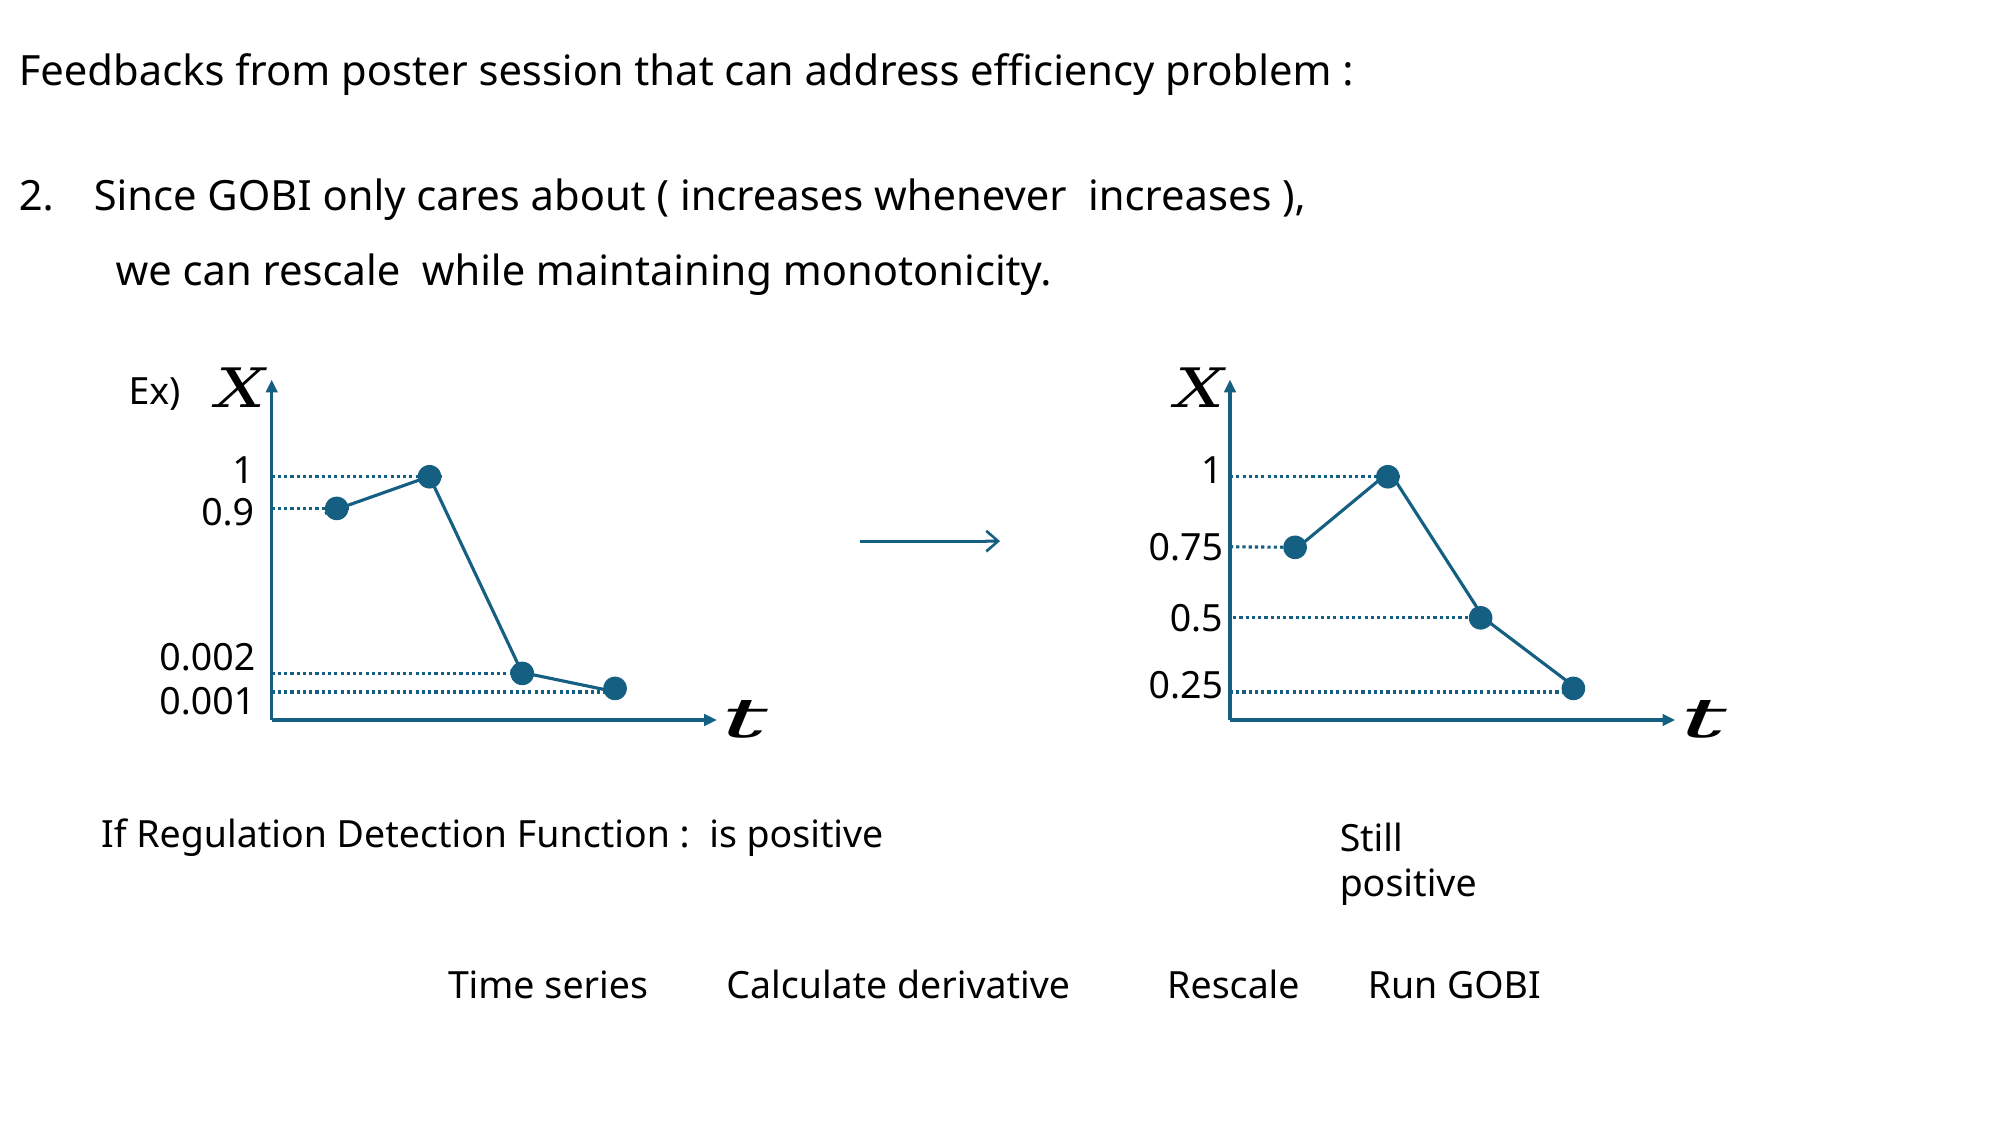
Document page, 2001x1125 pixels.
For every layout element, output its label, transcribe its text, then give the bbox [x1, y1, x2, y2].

text_box Still positive [1325, 806, 1554, 912]
text_box Ex) [113, 359, 196, 420]
text_box [417, 463, 443, 476]
text_box [324, 514, 349, 522]
text_box 1 [217, 438, 269, 480]
text_box 0.9 [186, 480, 269, 541]
text_box 0.001 [144, 669, 271, 730]
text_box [324, 472, 439, 514]
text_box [509, 669, 624, 694]
text_box [523, 660, 535, 669]
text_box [429, 476, 523, 674]
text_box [859, 359, 1735, 751]
text_box [603, 678, 629, 702]
text_box 0.002 [144, 625, 271, 669]
